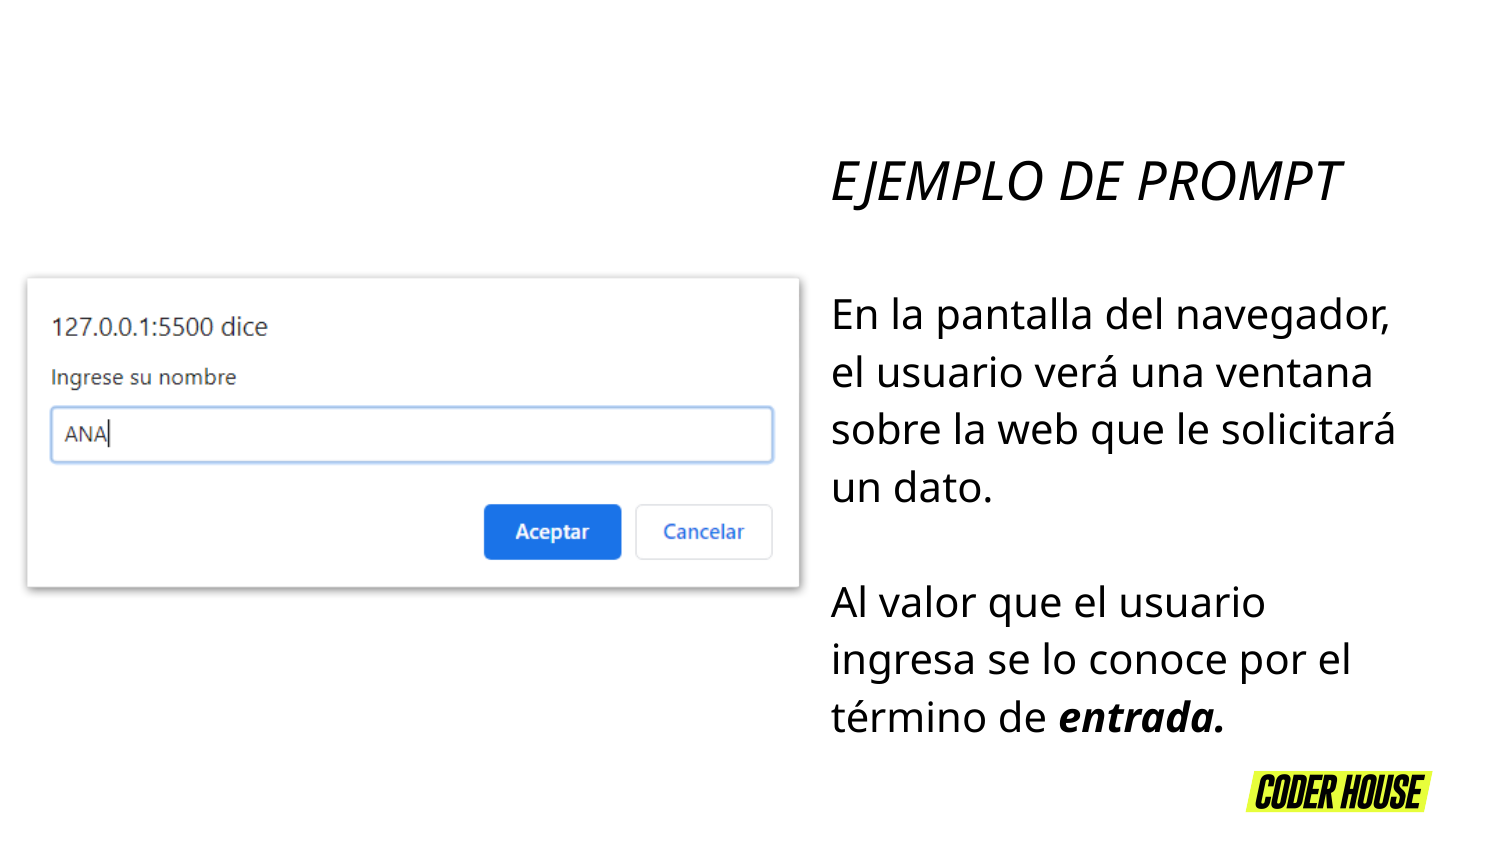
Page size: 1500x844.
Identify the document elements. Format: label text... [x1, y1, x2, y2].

text_box En la pantalla del navegador, el usuario verá una ventana sobre la web que le solicitará un dato. Al valor que el usuario ingresa se lo conoce por el término de entrada. [815, 294, 1430, 692]
picture [14, 265, 817, 599]
picture [1241, 764, 1437, 819]
text_box EJEMPLO DE PROMPT [815, 131, 1500, 294]
